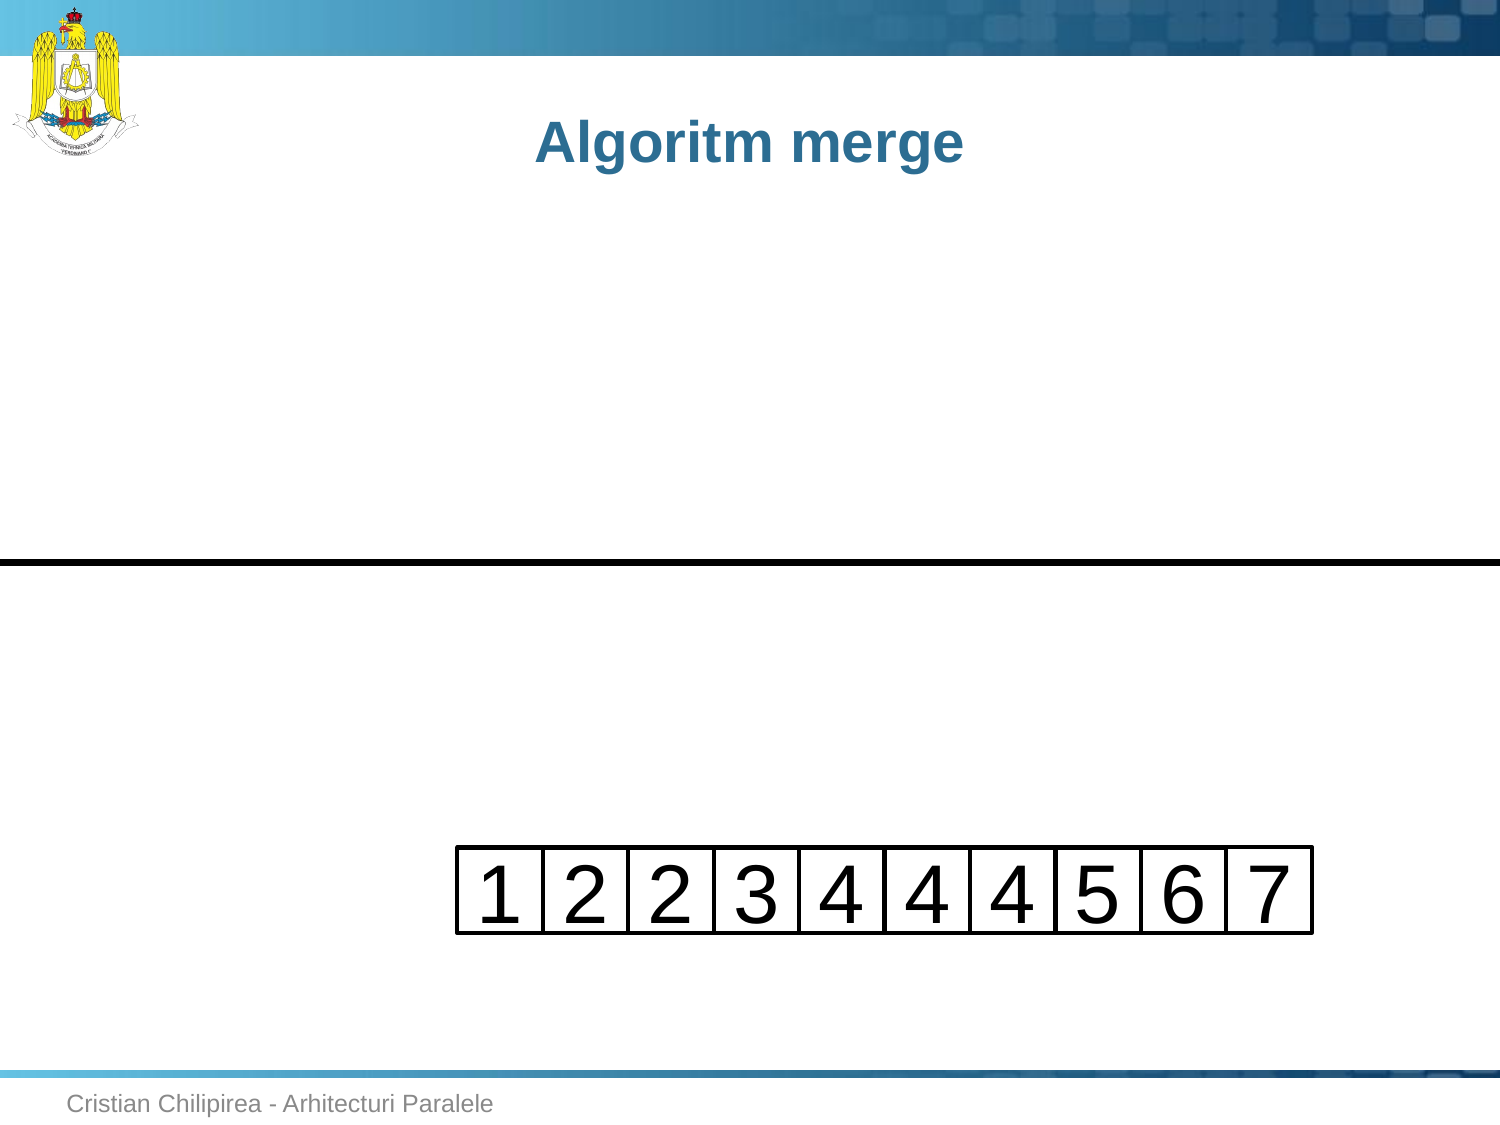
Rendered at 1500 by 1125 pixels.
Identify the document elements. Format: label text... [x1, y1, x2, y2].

footer Cristian Chilipirea - Arhitecturi Paralele [51, 1083, 1157, 1125]
text_box 7 [1228, 845, 1314, 935]
text_box 2 [545, 845, 626, 935]
text_box 4 [797, 845, 882, 935]
picture [0, 1070, 1500, 1078]
text_box 3 [716, 845, 797, 935]
picture [0, 0, 1500, 156]
text_box 4 [968, 845, 1058, 935]
text_box 2 [626, 845, 716, 935]
title Algoritm merge [51, 102, 1449, 178]
text_box 5 [1058, 845, 1139, 935]
text_box 6 [1139, 845, 1228, 935]
text_box 1 [455, 845, 545, 935]
text_box 4 [882, 845, 968, 935]
